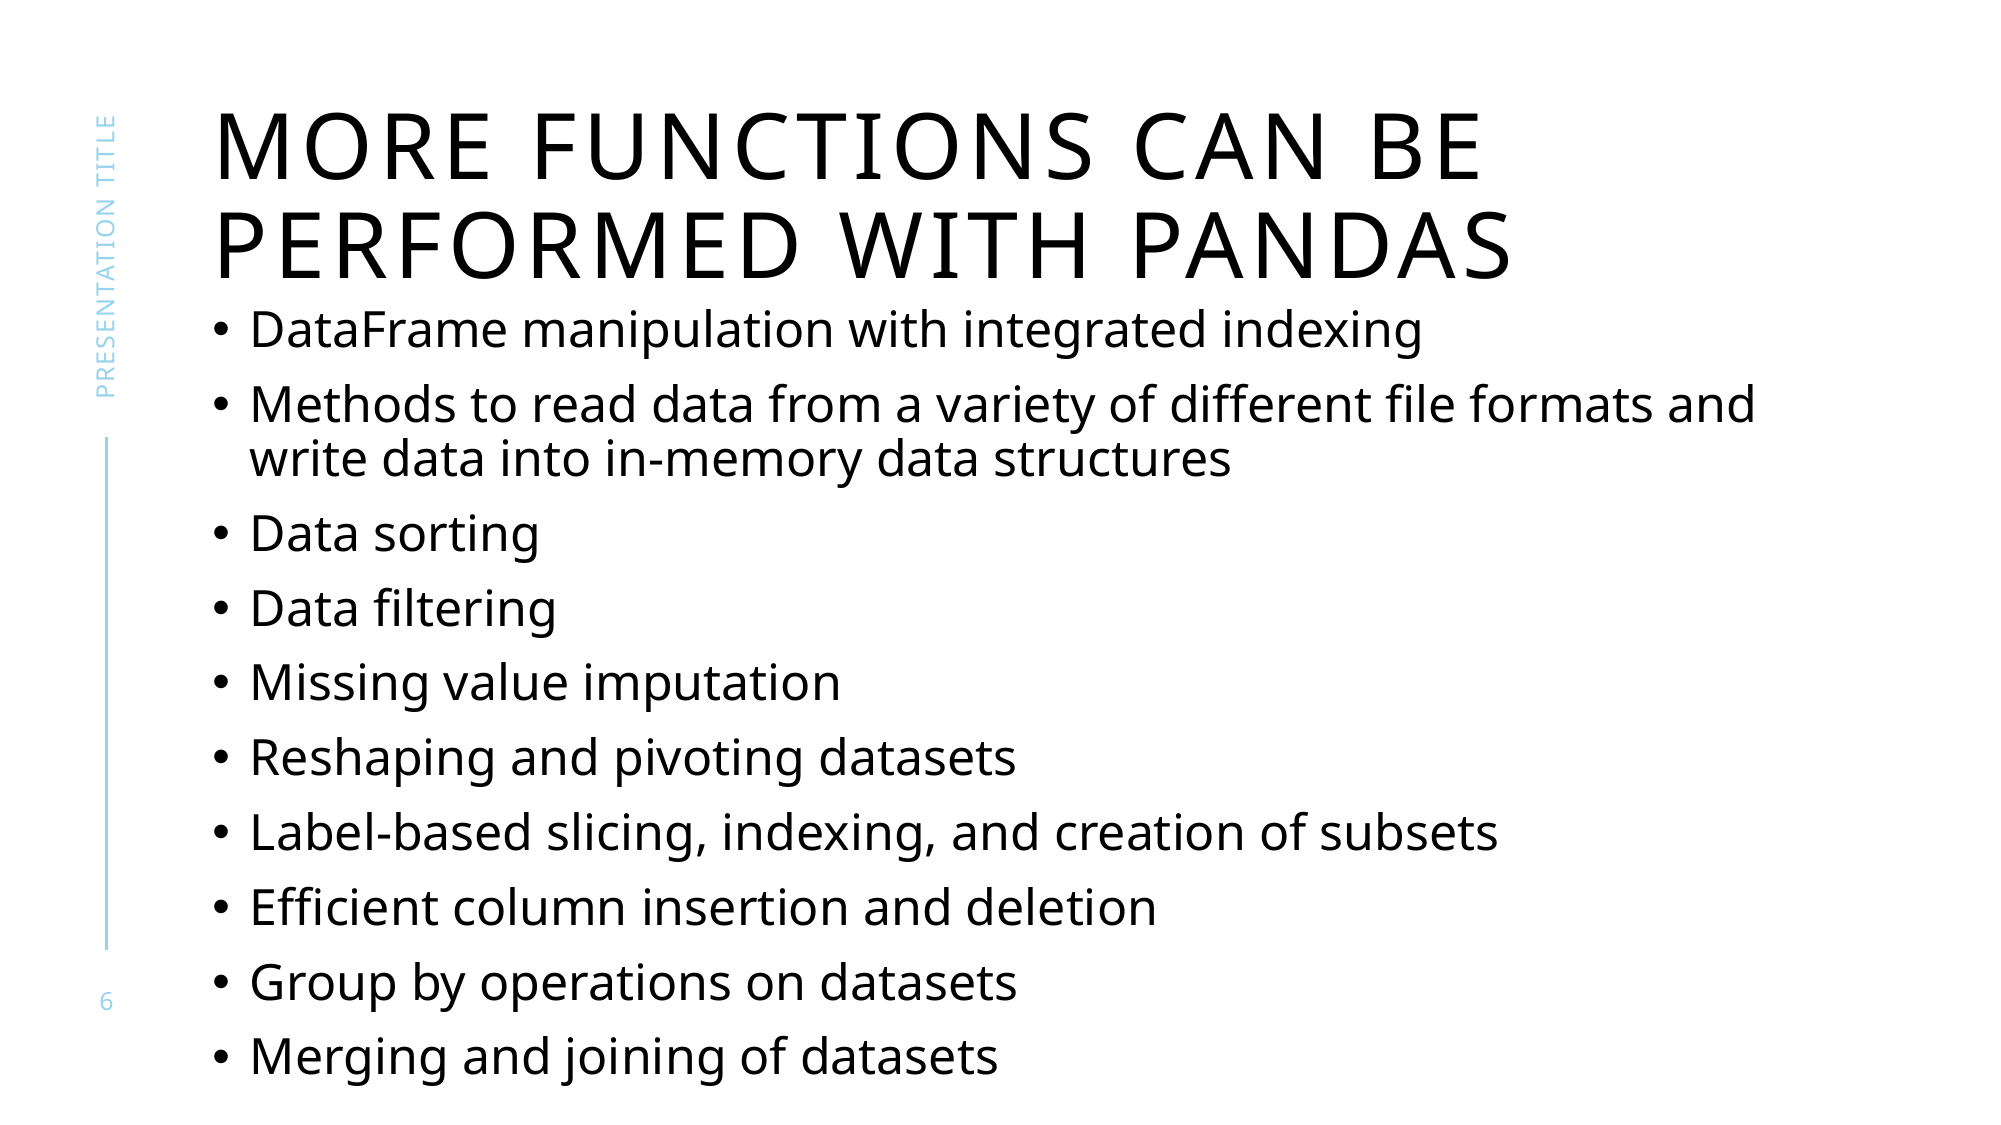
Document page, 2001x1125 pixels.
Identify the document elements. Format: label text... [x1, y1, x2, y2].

list DataFrame manipulation with integrated indexing Methods to read data from a variety of different file formats and write data into in-memory data structures Data sorting Data filtering Missing value imputation Reshaping and pivoting datasets Label-based slicing, indexing, and creation of subsets Efficient column insertion and deletion Group by operations on datasets Merging and joining of datasets [212, 304, 1824, 1019]
footer presentation title [90, 107, 122, 400]
slide_number 6 [68, 987, 144, 1018]
title more functions can be performed with Pandas [212, 99, 1863, 250]
